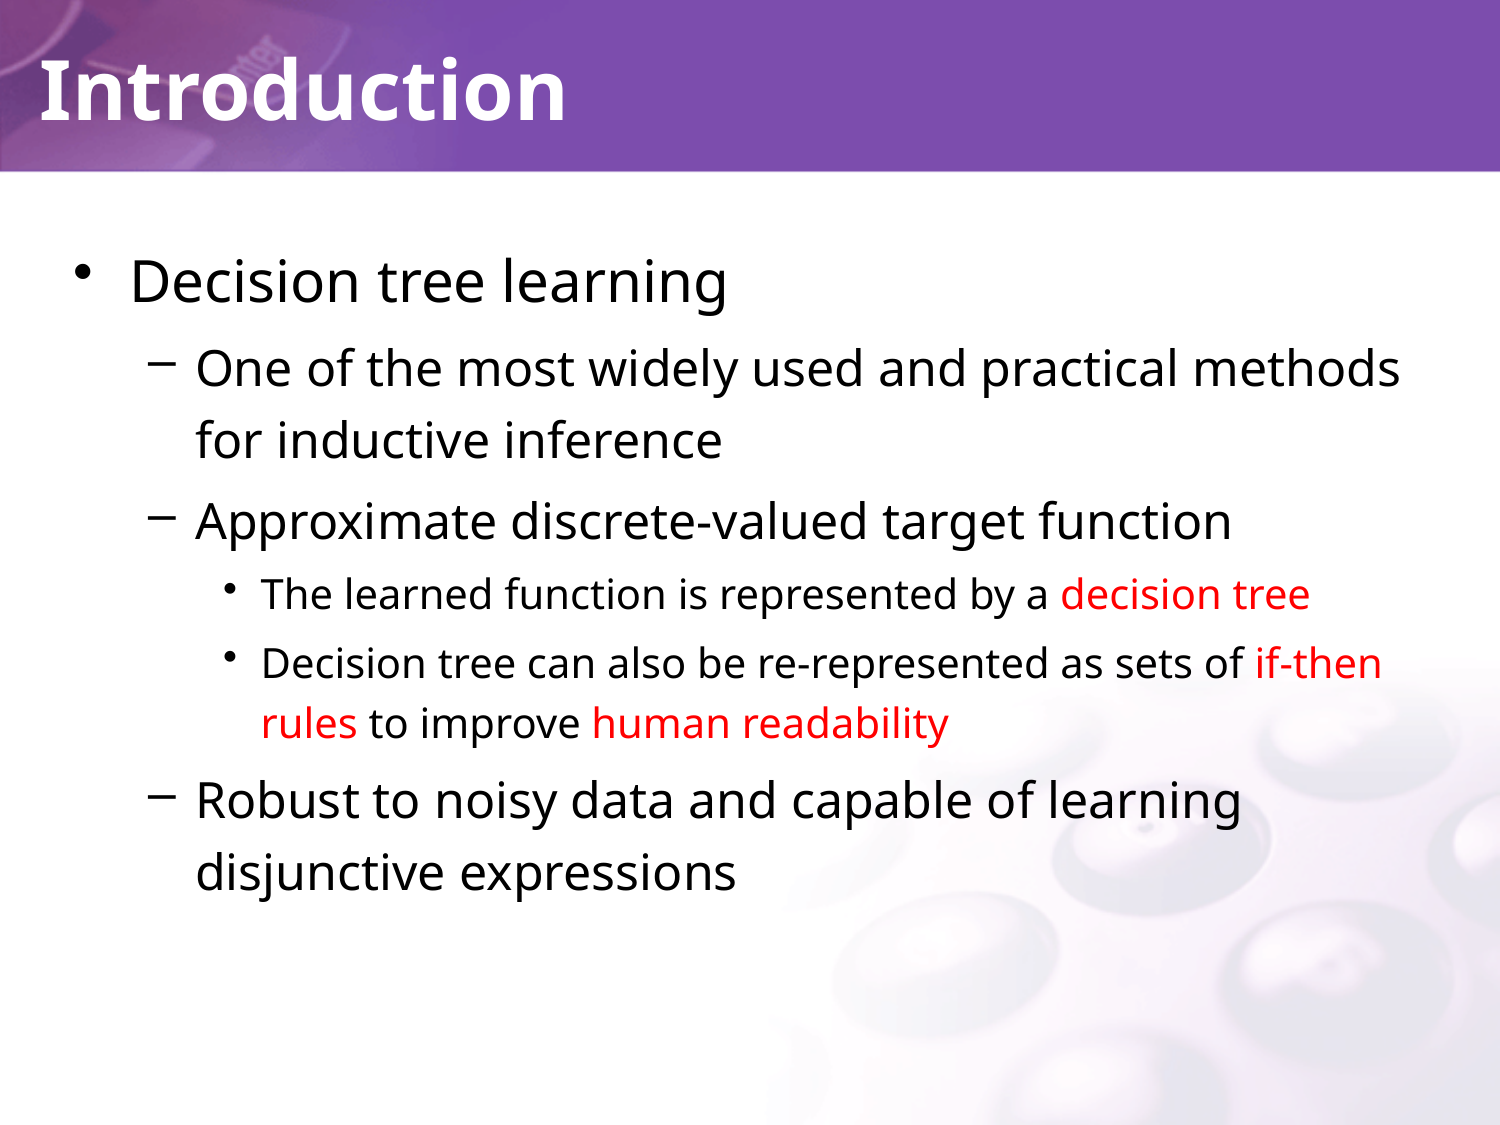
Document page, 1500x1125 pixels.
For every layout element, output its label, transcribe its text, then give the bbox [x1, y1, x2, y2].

picture [0, 0, 1500, 1125]
list Decision tree learning One of the most widely used and practical methods for inductive inference Approximate discrete-valued target function The learned function is represented by a decision tree Decision tree can also be re-represented as sets of if-then rules to improve human readability Robust to noisy data and capable of learning disjunctive expressions [57, 222, 1443, 1053]
title Introduction [24, 12, 1483, 163]
